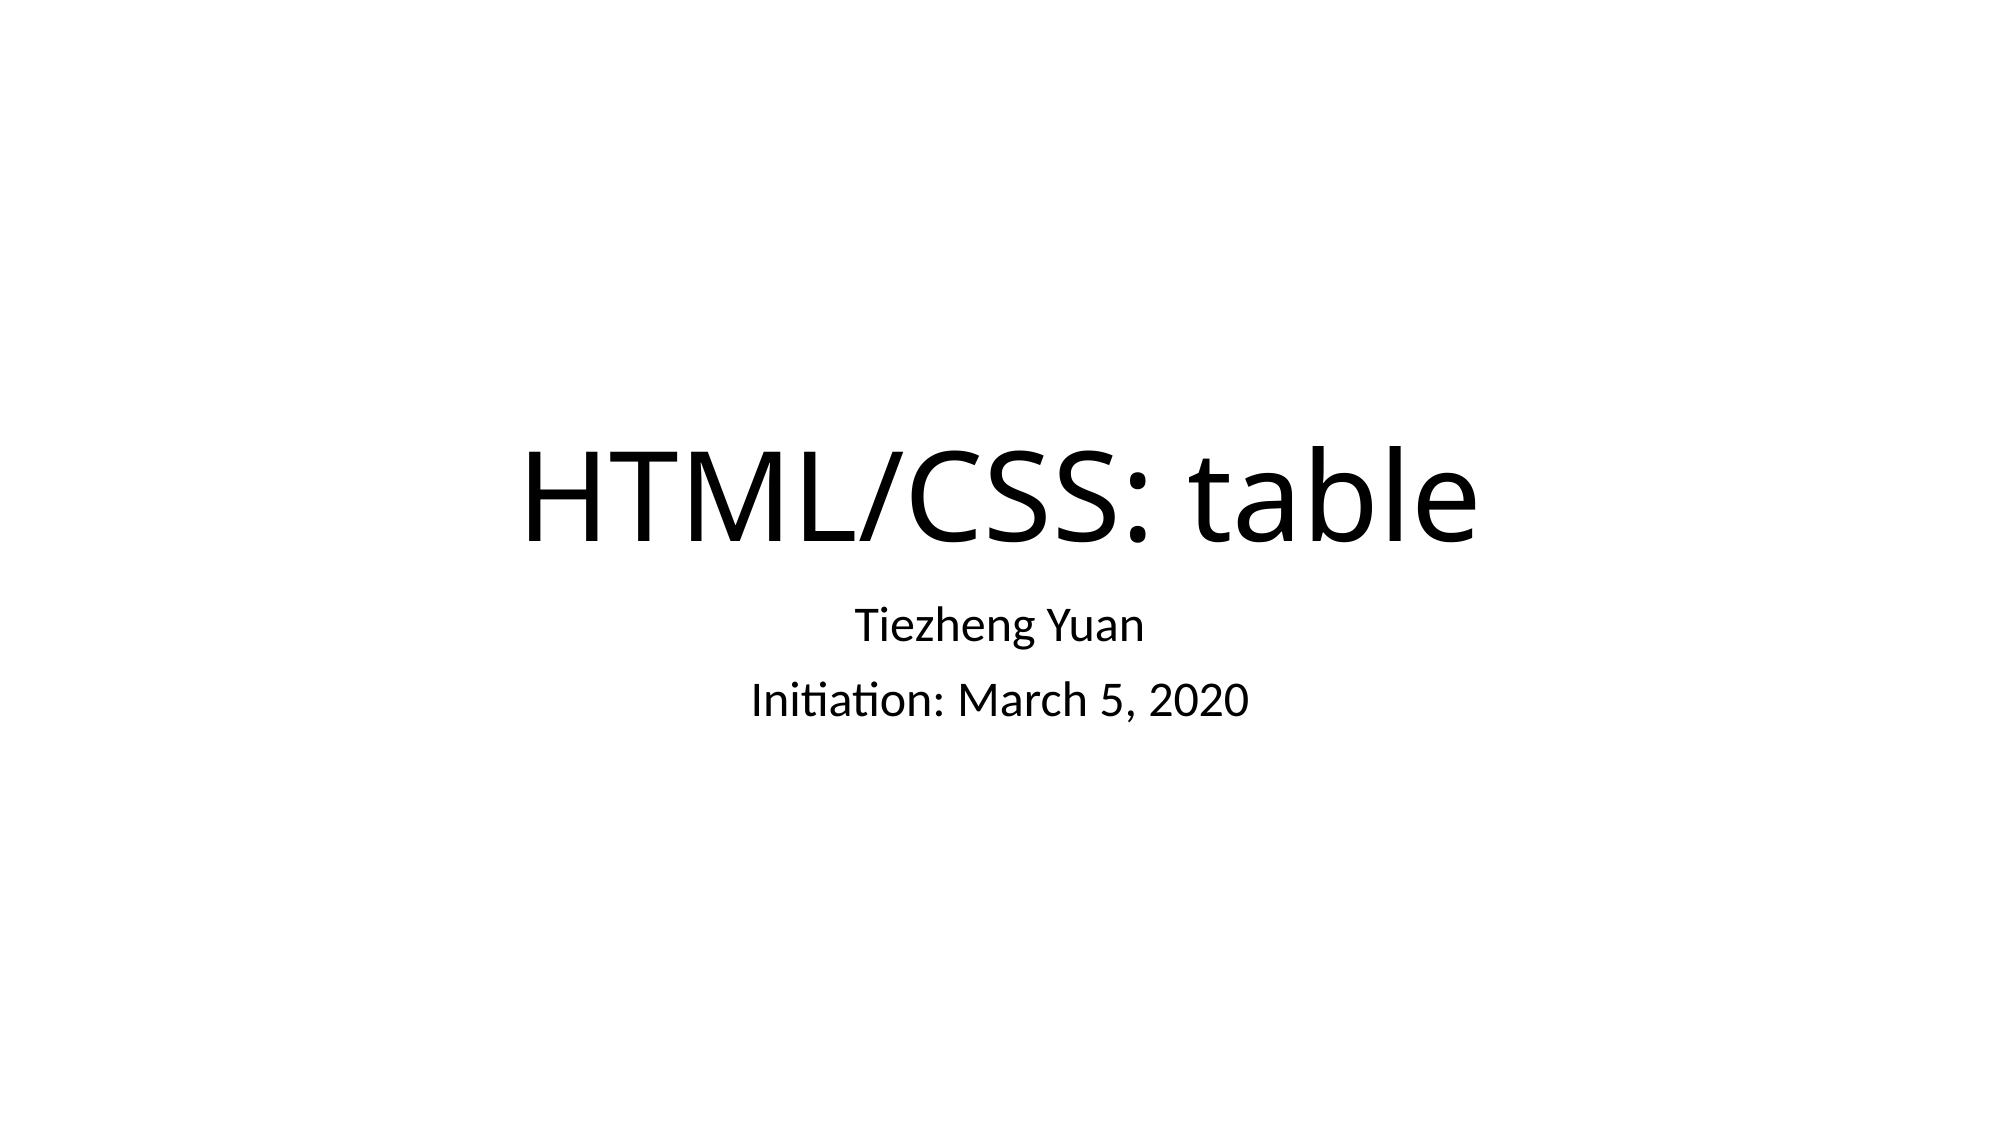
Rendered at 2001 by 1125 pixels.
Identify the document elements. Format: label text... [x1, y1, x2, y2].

title HTML/CSS: table [249, 184, 1750, 576]
subtitle Tiezheng Yuan Initiation: March 5, 2020 [249, 590, 1750, 863]
